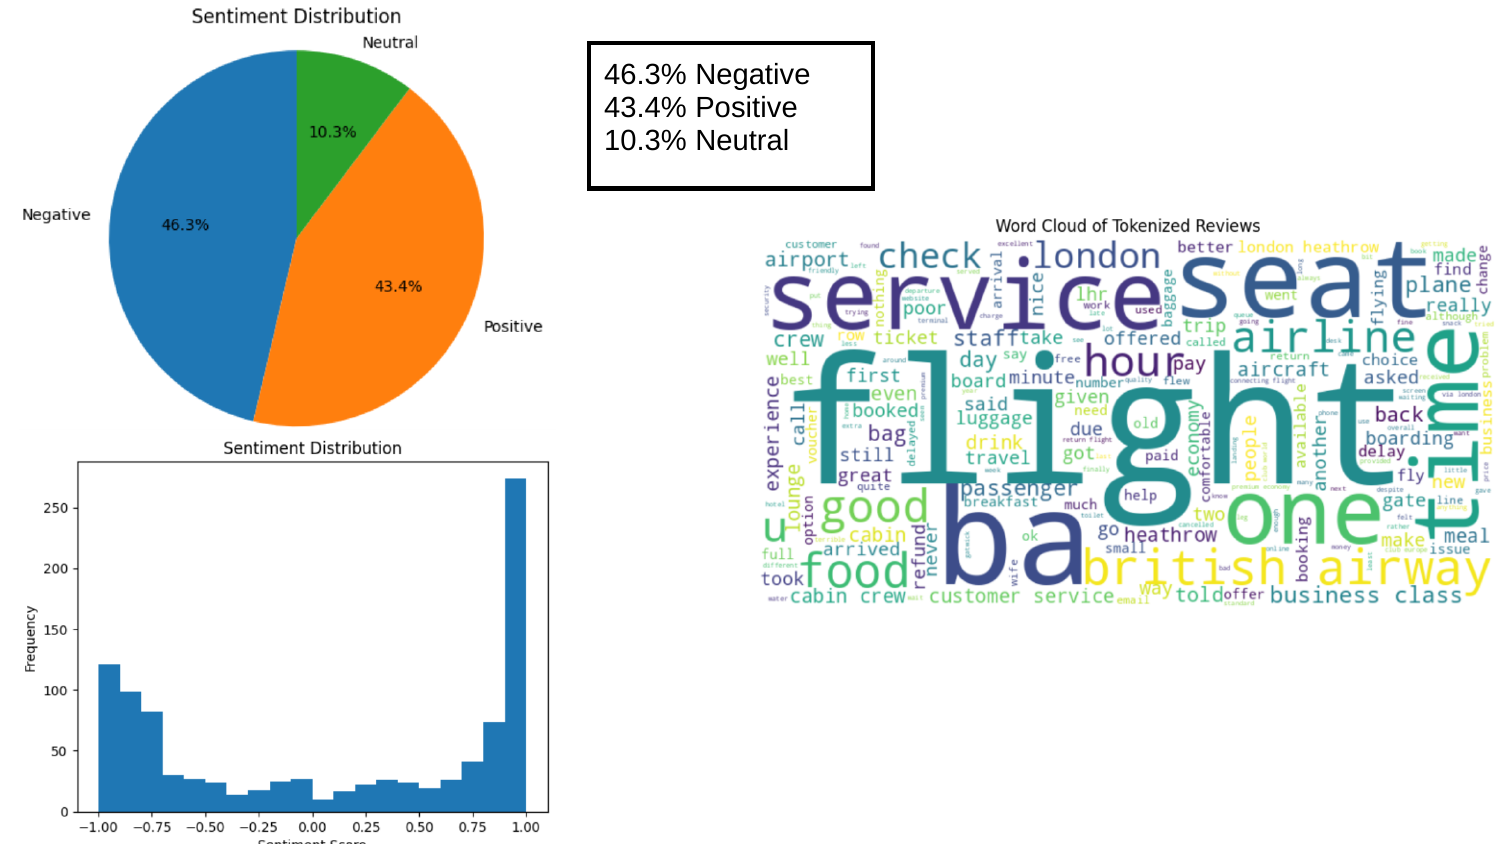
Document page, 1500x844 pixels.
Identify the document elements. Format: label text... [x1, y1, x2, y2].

picture [749, 202, 1498, 612]
table_header 46.3% Negative 43.4% Positive 10.3% Neutral [591, 45, 871, 186]
picture [0, 0, 556, 844]
